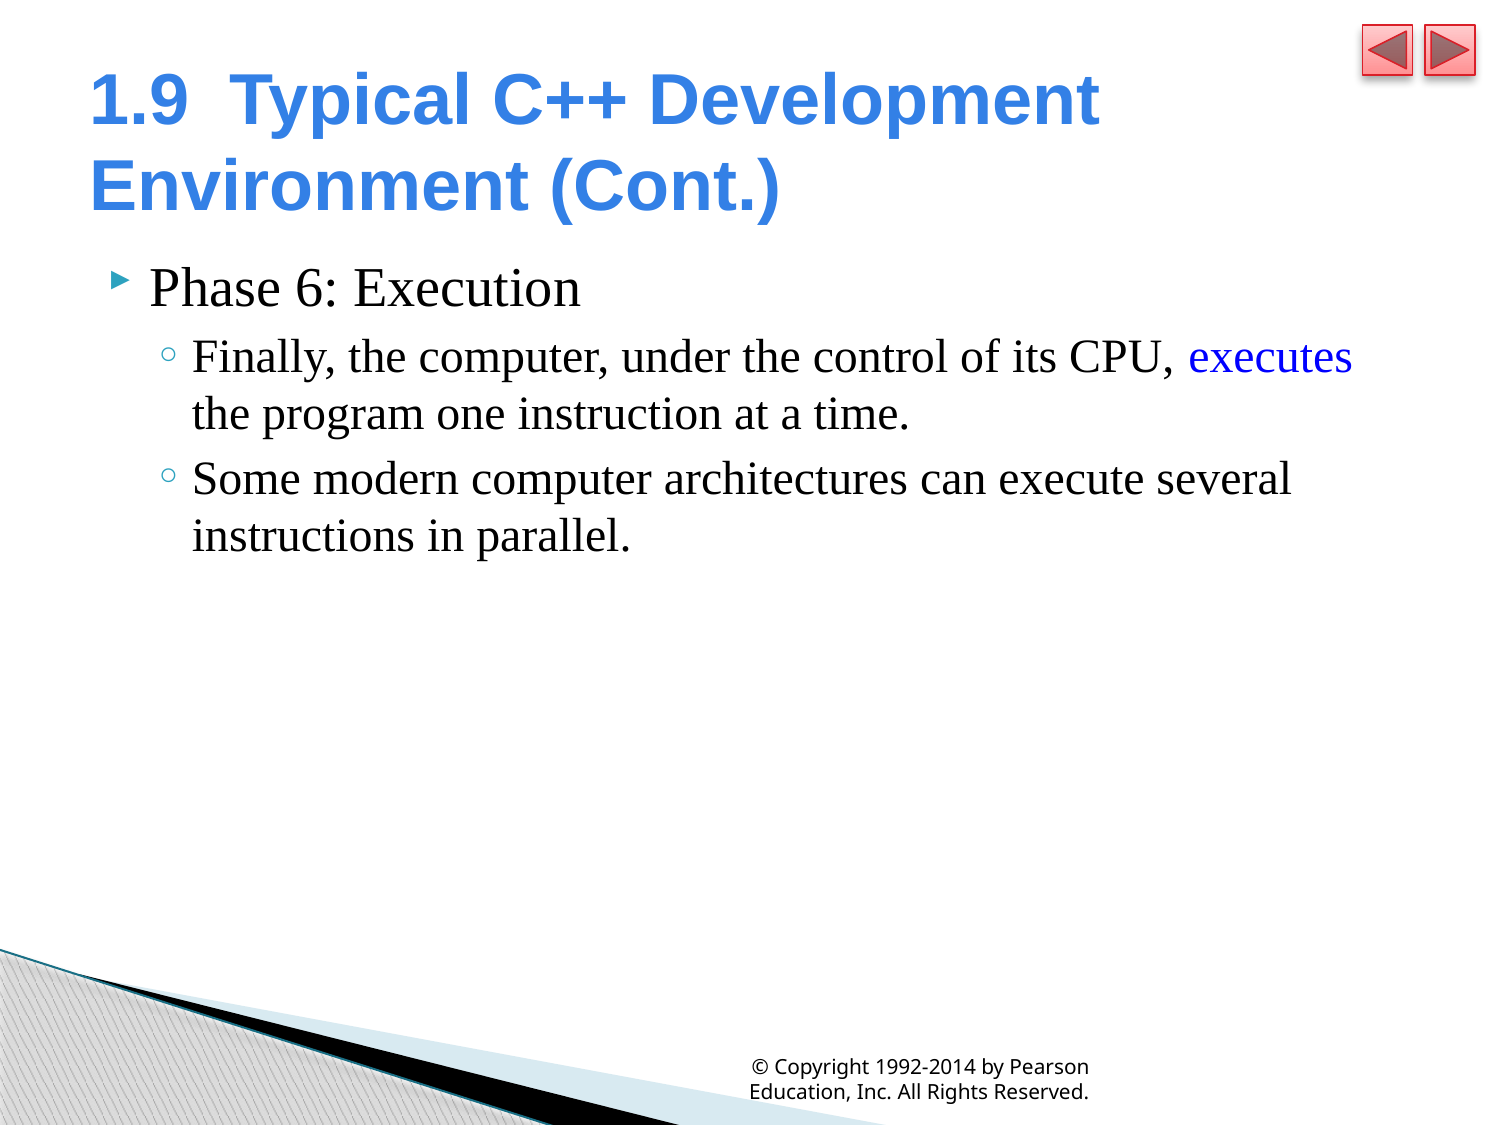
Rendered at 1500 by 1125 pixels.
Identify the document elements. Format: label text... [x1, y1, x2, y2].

title 1.9 Typical C++ Development Environment (Cont.) [75, 45, 1425, 233]
list Phase 6: Execution Finally, the computer, under the control of its CPU, executes the program one instruction at a time. Some modern computer architectures can execute several instructions in parallel. [74, 242, 1426, 986]
footer © Copyright 1992-2014 by Pearson Education, Inc. All Rights Reserved. [650, 1051, 1105, 1112]
